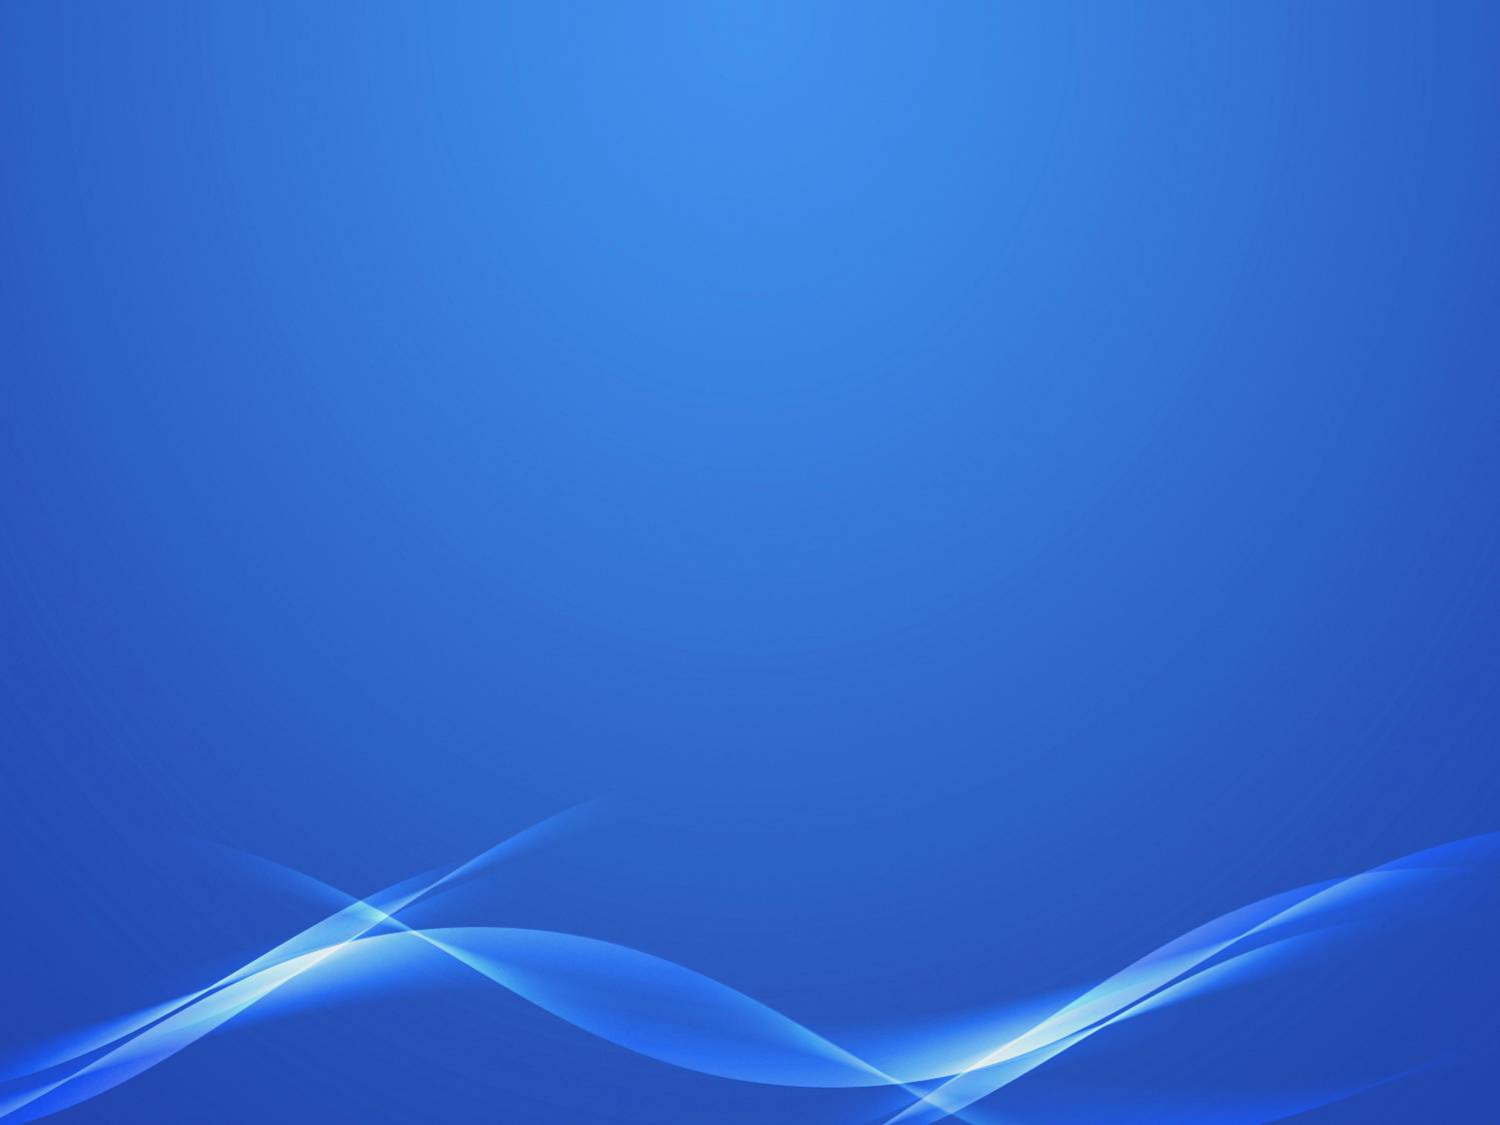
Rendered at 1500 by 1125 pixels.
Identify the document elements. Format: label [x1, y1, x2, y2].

title [75, 45, 1425, 233]
picture [0, 0, 1500, 1125]
